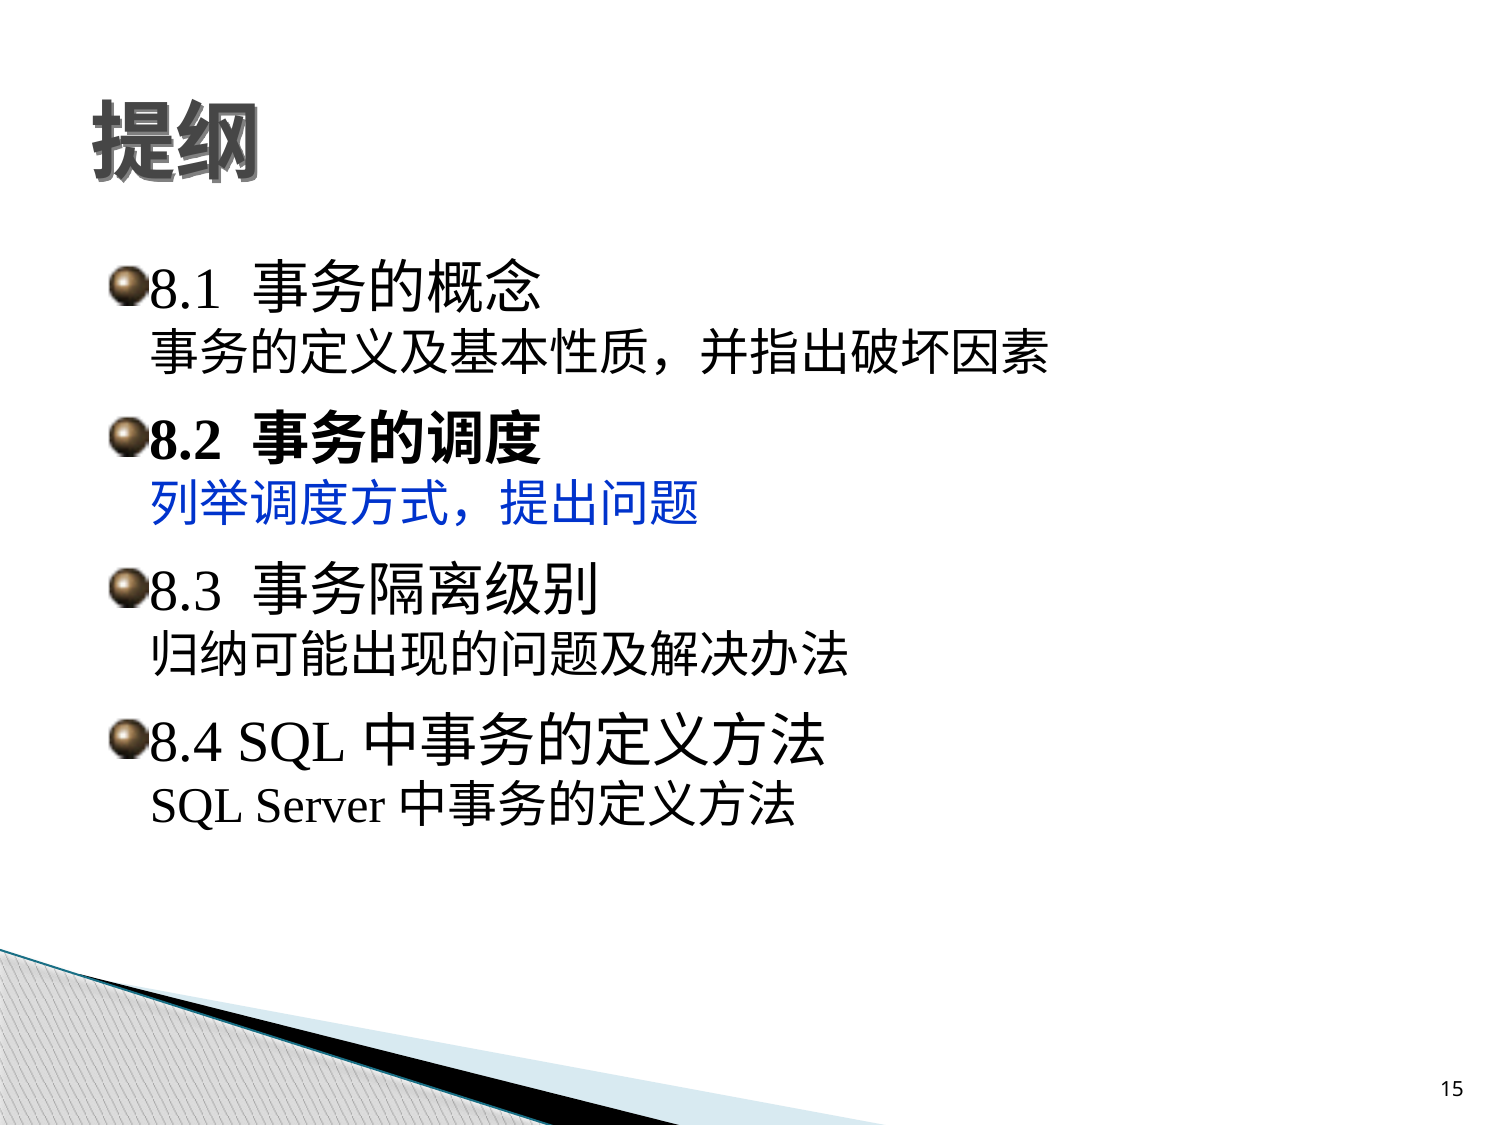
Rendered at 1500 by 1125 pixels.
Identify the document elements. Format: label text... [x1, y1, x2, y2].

title 提纲 [75, 45, 1425, 233]
picture [107, 566, 149, 608]
slide_number 15 [1418, 1051, 1479, 1112]
list 8.1 事务的概念 事务的定义及基本性质，并指出破坏因素 8.2 事务的调度 列举调度方式，提出问题 8.3 事务隔离级别 归纳可能出现的问题及解决办法 8.4 SQL中事务的定义方法 SQL Server中事务的定义方法 [75, 242, 1425, 986]
picture [107, 264, 149, 306]
picture [107, 717, 149, 759]
picture [107, 415, 149, 457]
